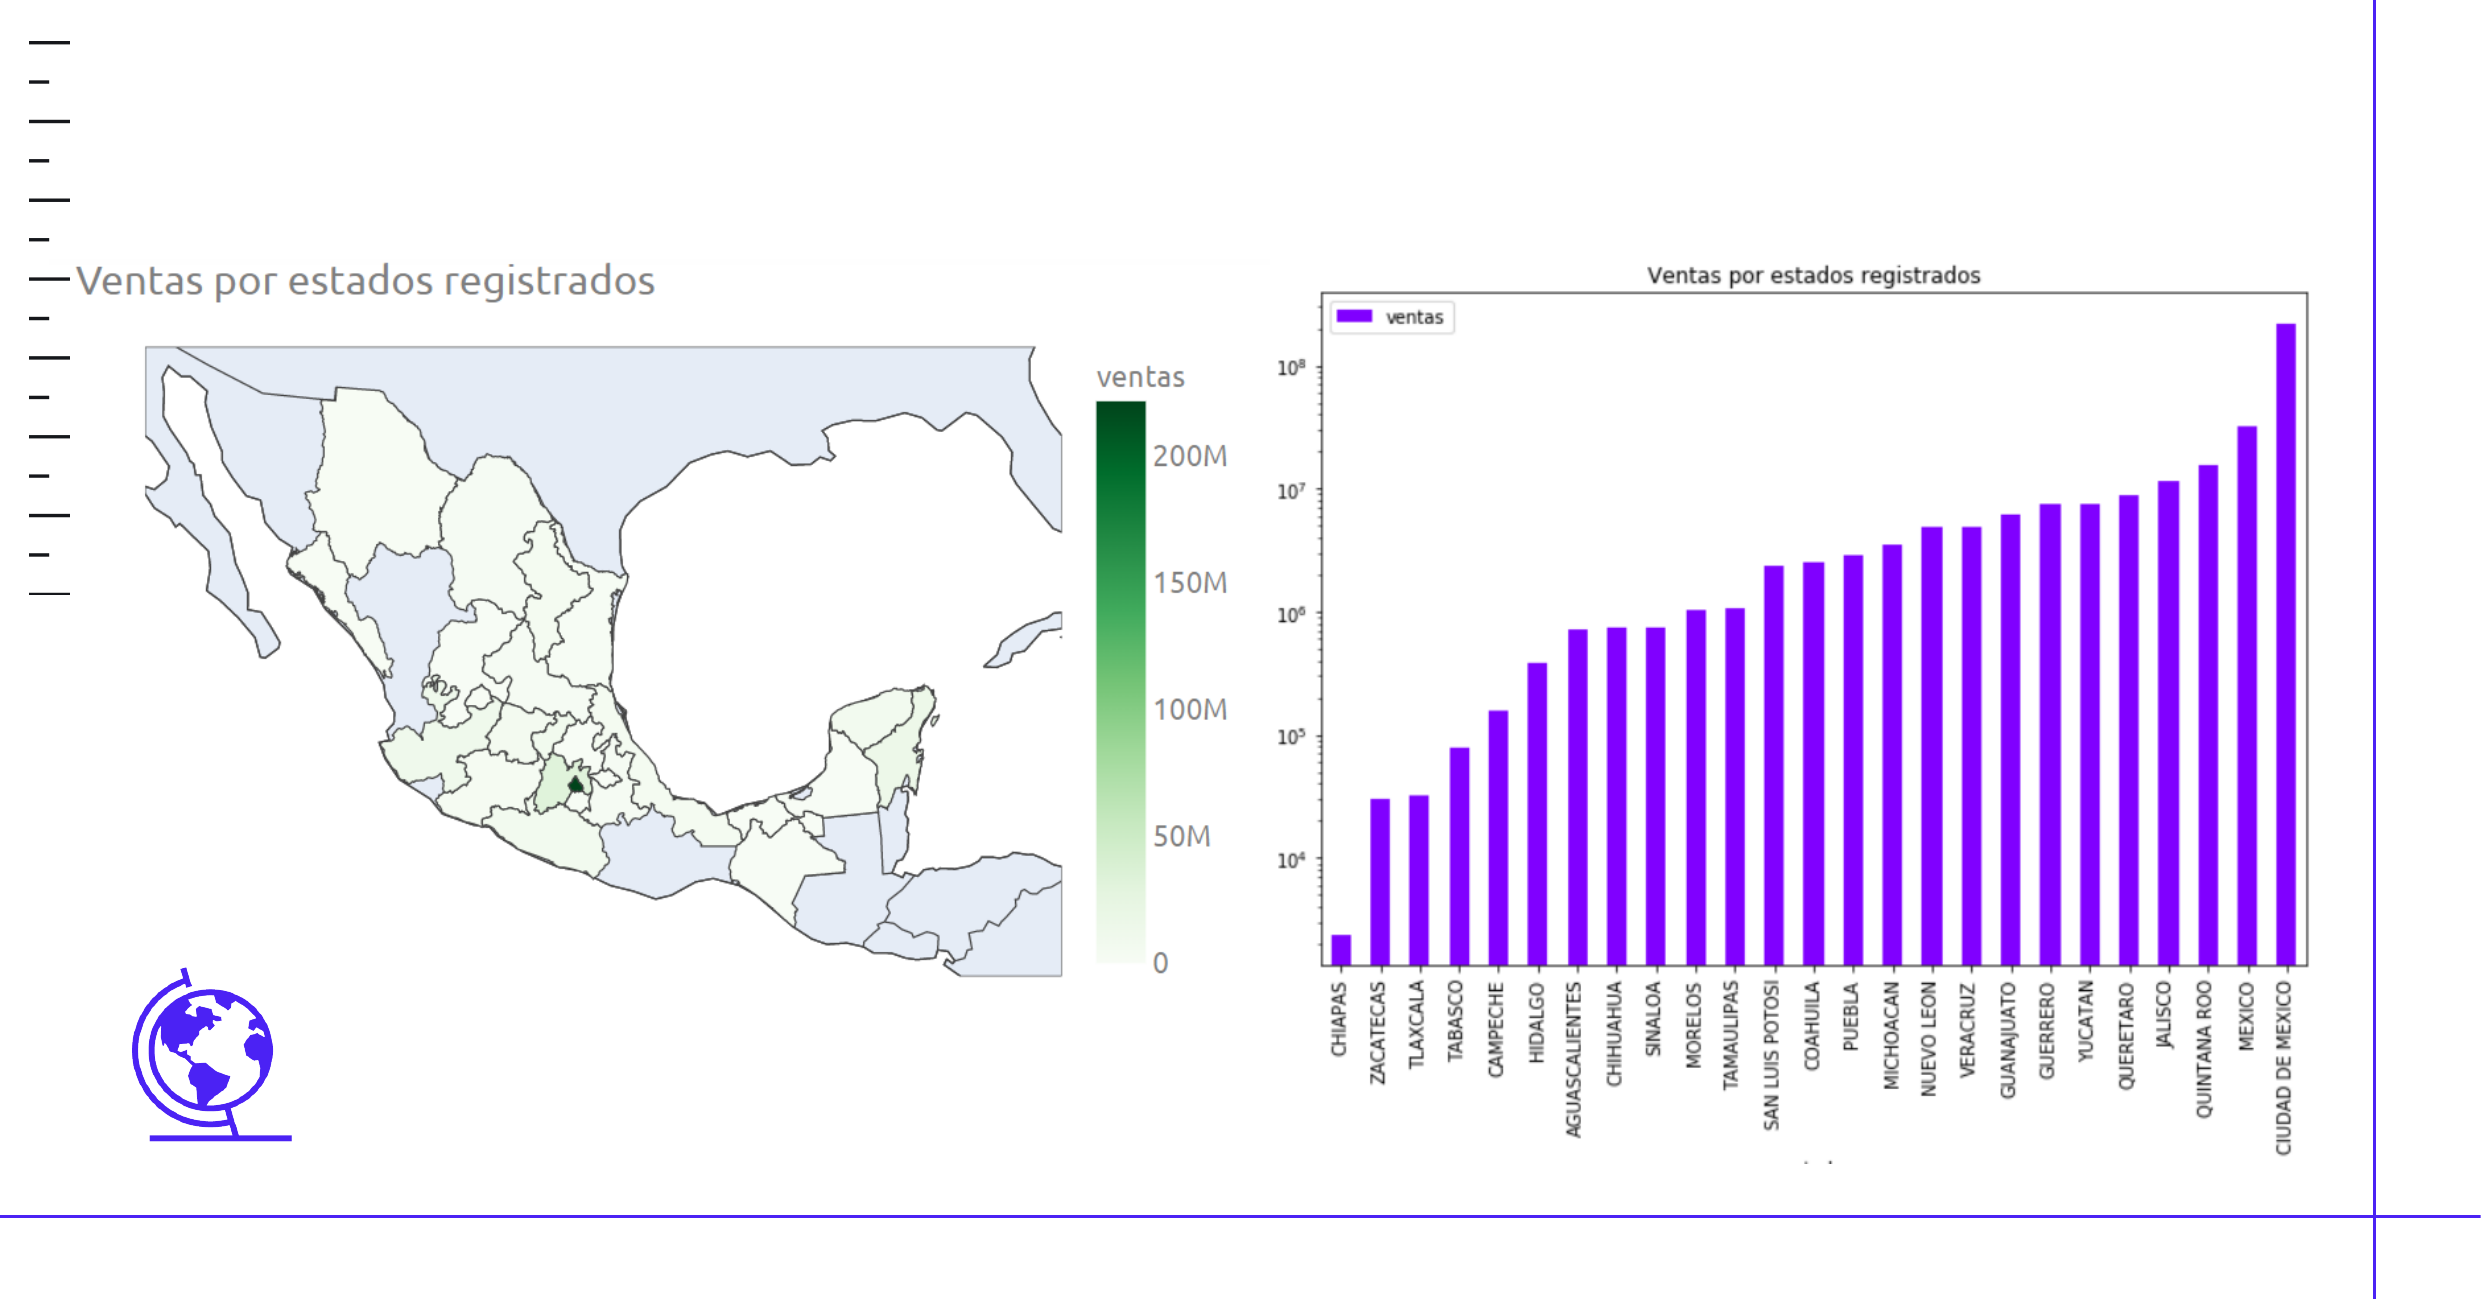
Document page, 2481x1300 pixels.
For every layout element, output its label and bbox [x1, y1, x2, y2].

picture [29, 40, 2343, 1164]
